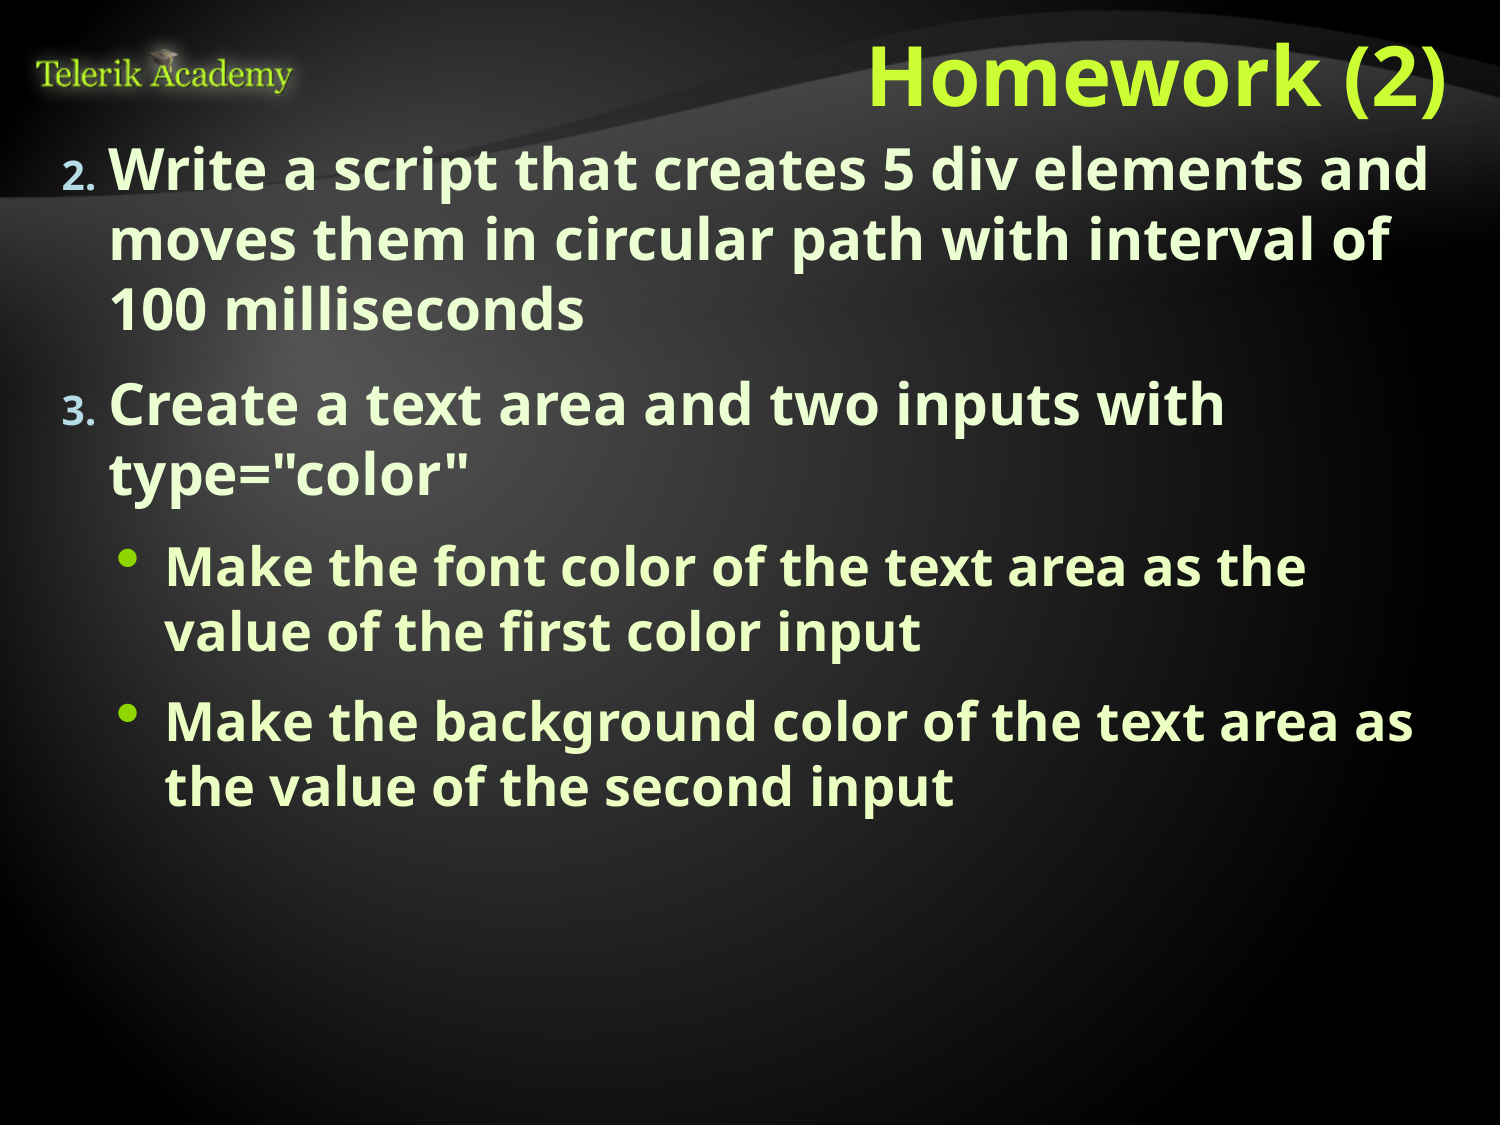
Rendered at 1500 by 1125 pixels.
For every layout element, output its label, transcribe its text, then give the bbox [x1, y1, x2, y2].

list Write a script that creates 5 div elements and moves them in circular path with interval of 100 milliseconds Create a text area and two inputs with type="color" Make the font color of the text area as the value of the first color input Make the background color of the text area as the value of the second input [37, 125, 1463, 1075]
picture [0, 0, 1500, 1125]
title Homework (2) [300, 12, 1463, 125]
